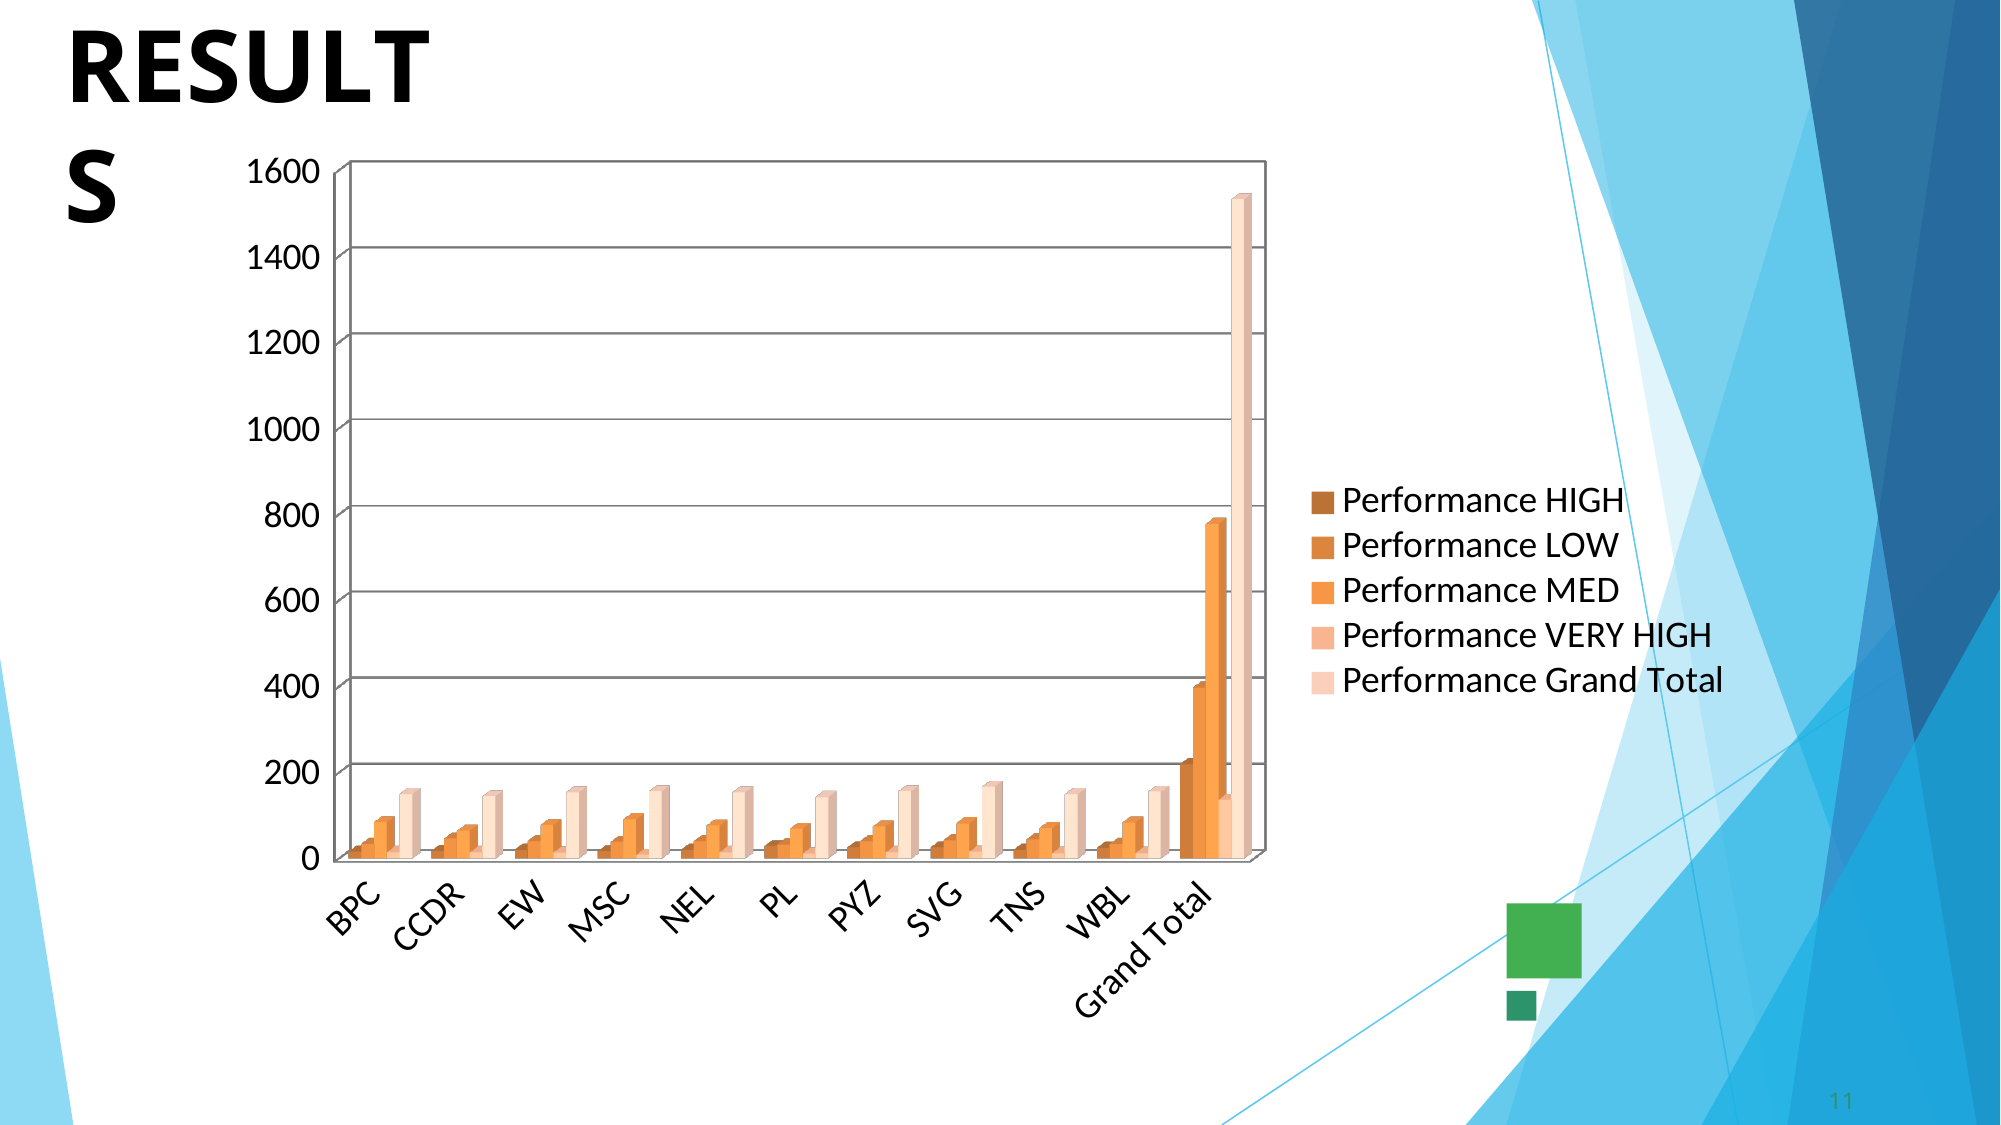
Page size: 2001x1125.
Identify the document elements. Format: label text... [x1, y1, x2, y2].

text_box 11 [1822, 1085, 1860, 1118]
chart [212, 137, 1751, 1049]
title RESULTS [62, 0, 463, 243]
